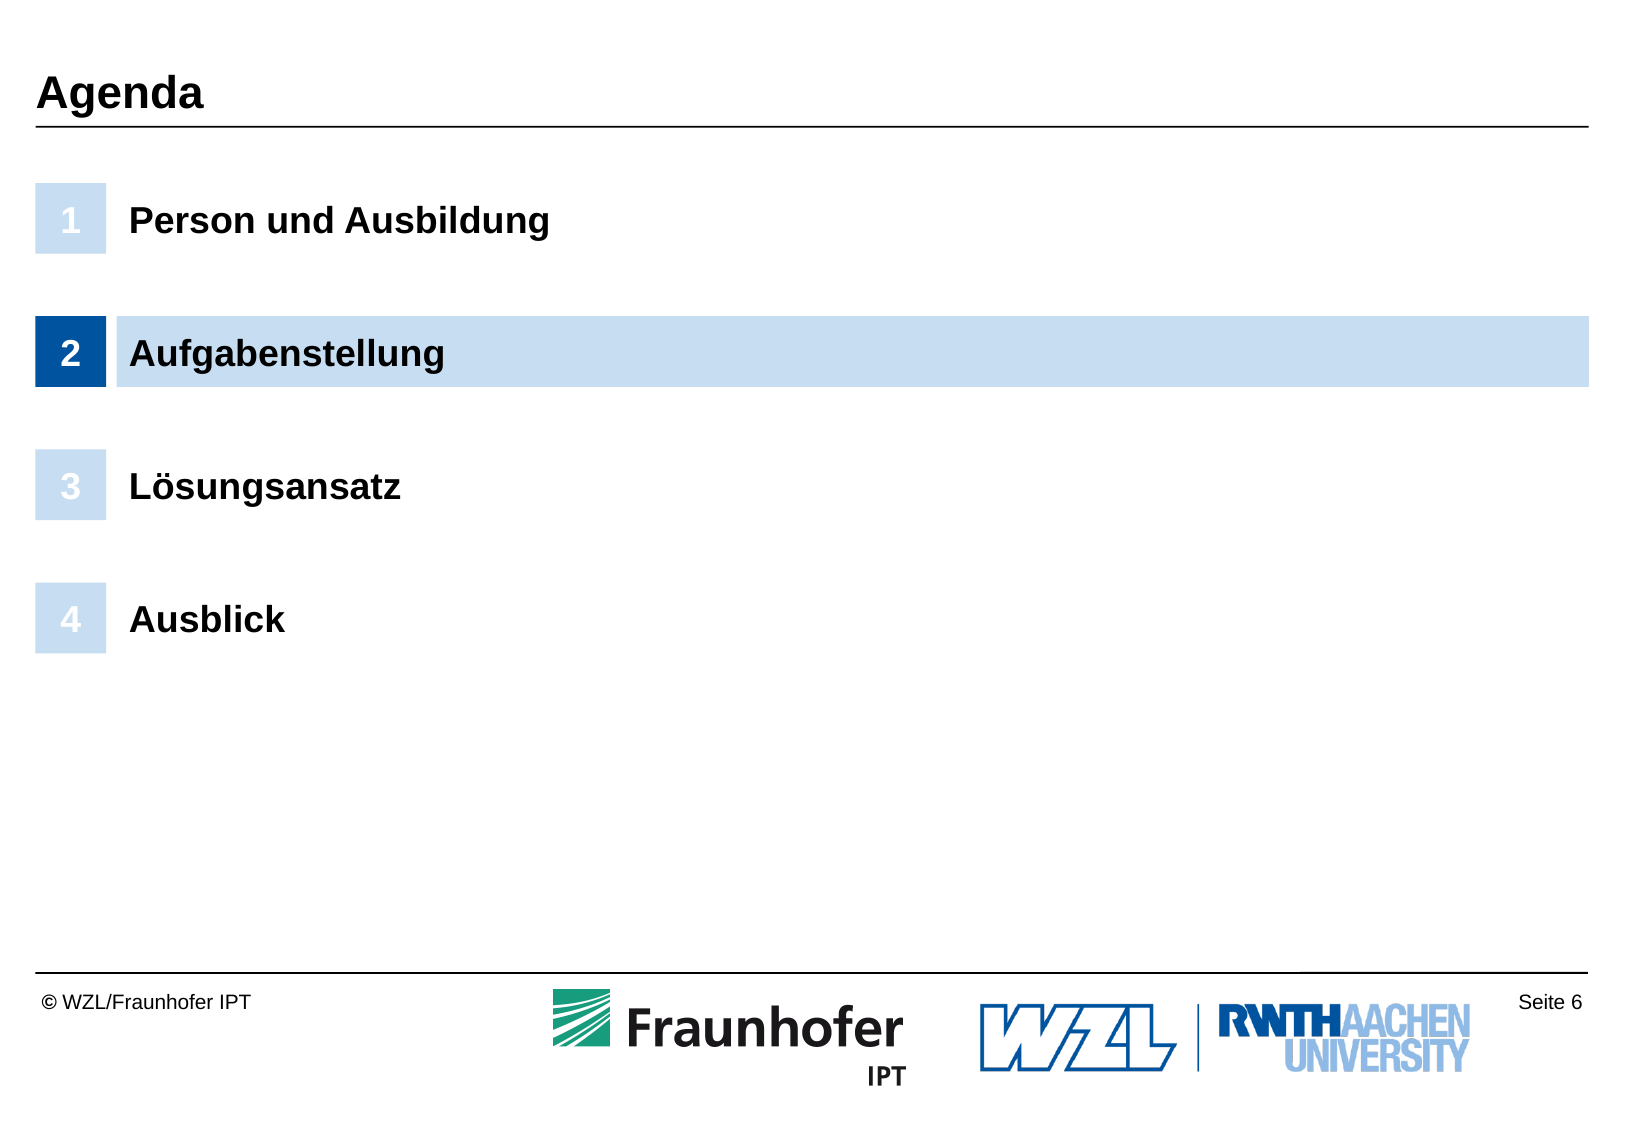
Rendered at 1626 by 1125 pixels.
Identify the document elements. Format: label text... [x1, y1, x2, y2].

text_box 4 [35, 582, 107, 654]
picture [959, 970, 1490, 1105]
text_box Lösungsansatz [116, 449, 1137, 521]
text_box Aufgabenstellung [116, 316, 1137, 387]
text_box Ausblick [116, 582, 1137, 654]
picture [553, 989, 906, 1086]
text_box 2 [35, 316, 107, 387]
title Agenda [35, 0, 1589, 118]
text_box [1137, 316, 1589, 387]
text_box Person und Ausbildung [116, 183, 1137, 254]
text_box 1 [35, 183, 107, 254]
text_box 3 [35, 449, 107, 521]
